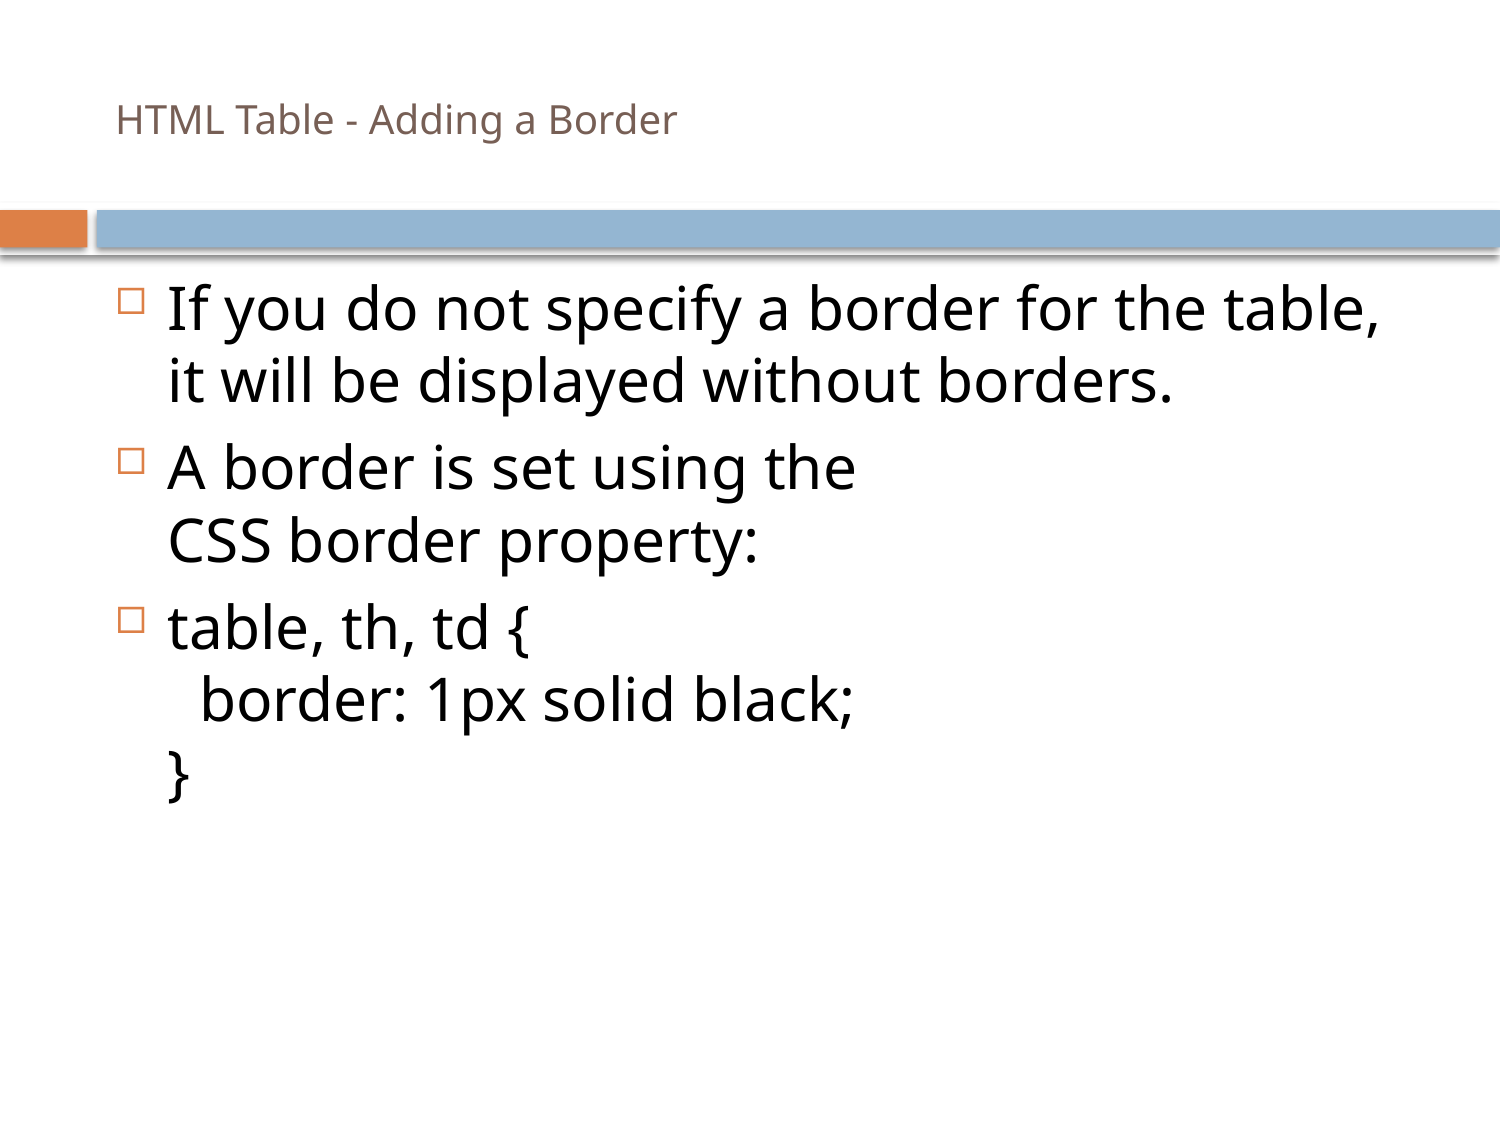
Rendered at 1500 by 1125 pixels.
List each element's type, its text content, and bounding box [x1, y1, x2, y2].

list If you do not specify a border for the table, it will be displayed without borders. A border is set using the CSS border property: table, th, td { border: 1px solid black; } [100, 262, 1438, 1000]
title HTML Table - Adding a Border [100, 37, 1438, 200]
